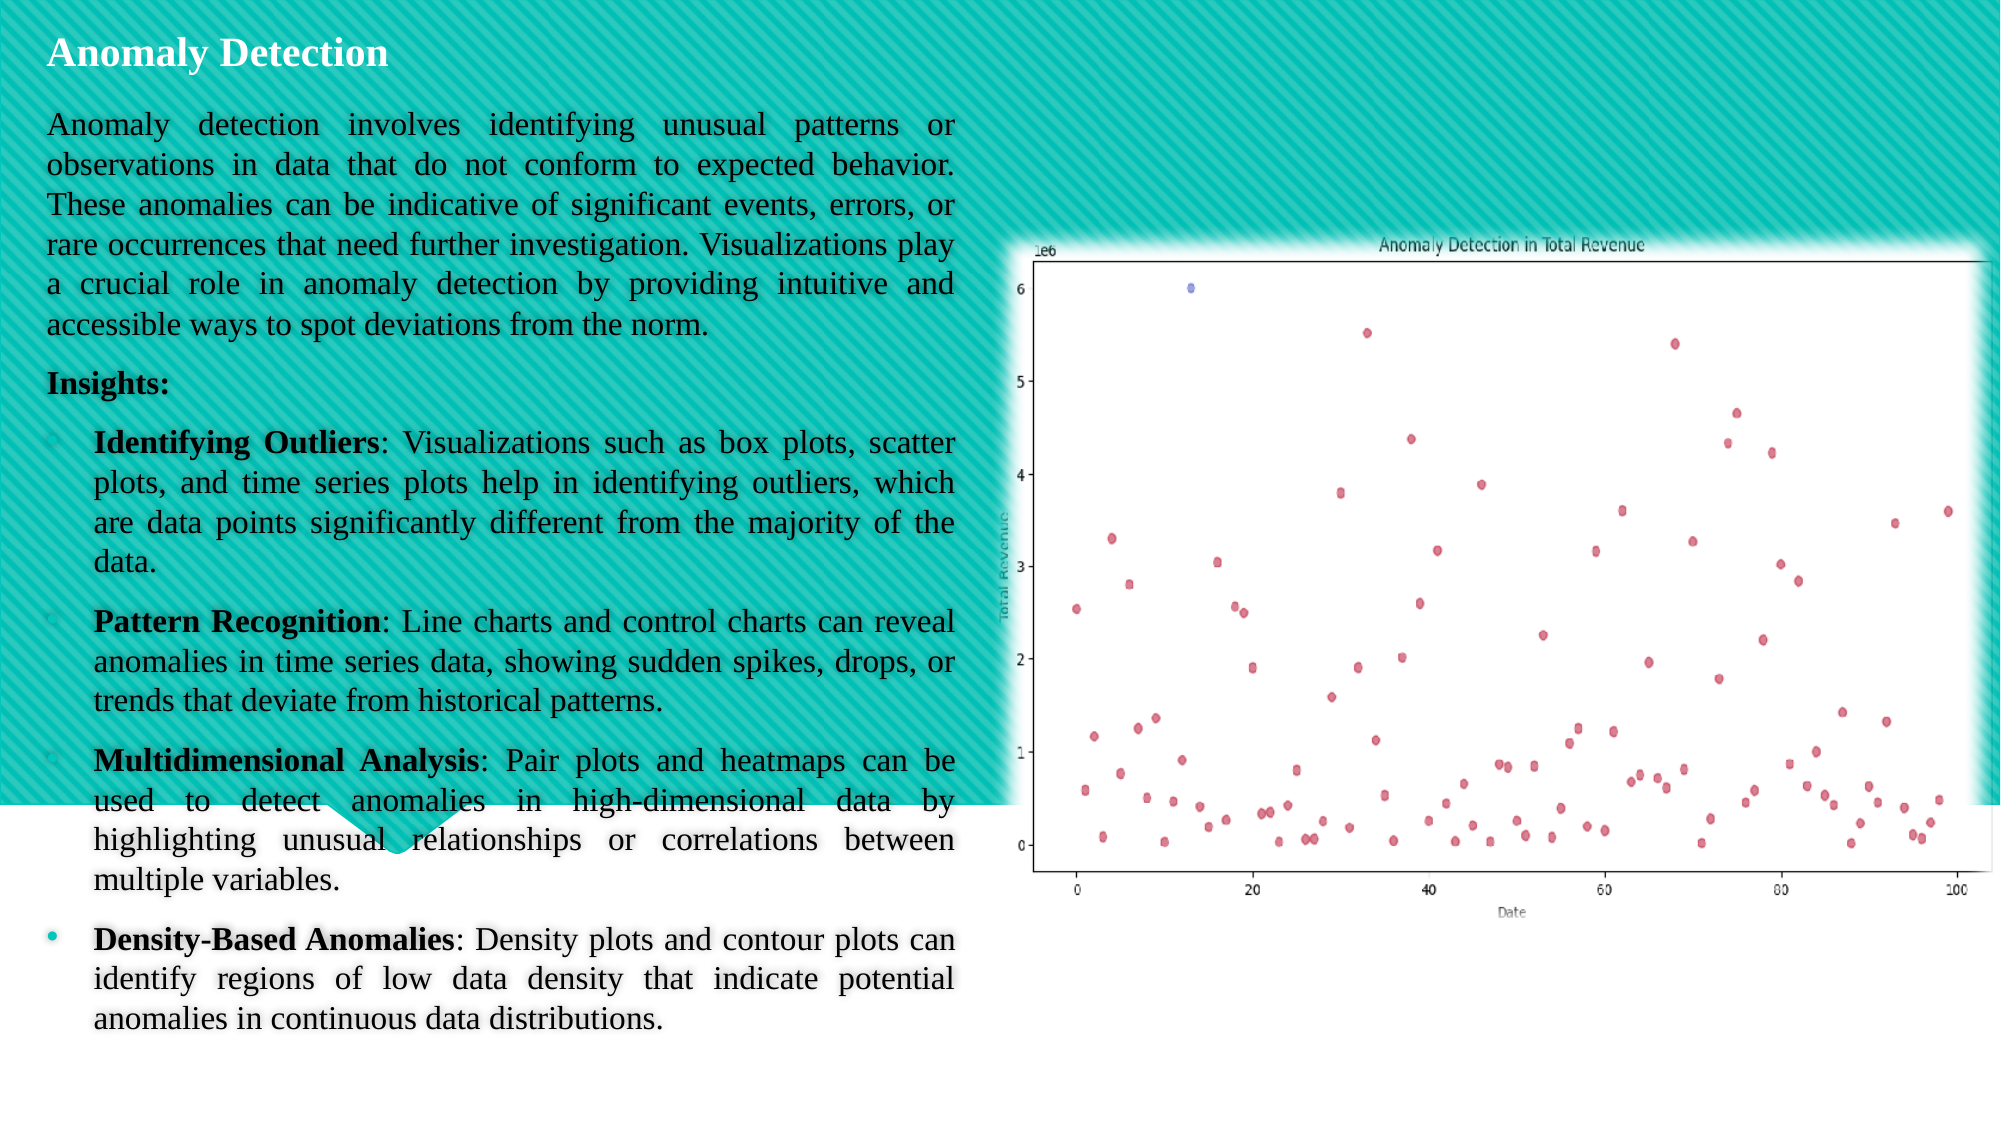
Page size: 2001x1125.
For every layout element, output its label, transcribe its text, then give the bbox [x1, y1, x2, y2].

text_box Anomaly Detection [31, 17, 1033, 83]
subtitle Anomaly detection involves identifying unusual patterns or observations in data that do not conform to expected behavior. These anomalies can be indicative of significant events, errors, or rare occurrences that need further investigation. Visualizations play a crucial role in anomaly detection by providing intuitive and accessible ways to spot deviations from the norm. Insights: Identifying Outliers: Visualizations such as box plots, scatter plots, and time series plots help in identifying outliers, which are data points significantly different from the majority of the data. Pattern Recognition: Line charts and control charts can reveal anomalies in time series data, showing sudden spikes, drops, or trends that deviate from historical patterns. Multidimensional Analysis: Pair plots and heatmaps can be used to detect anomalies in high-dimensional data by highlighting unusual relationships or correlations between multiple variables. Density-Based Anomalies: Density plots and contour plots can identify regions of low data density that indicate potential anomalies in continuous data distributions. [31, 94, 972, 919]
picture [990, 224, 2000, 931]
